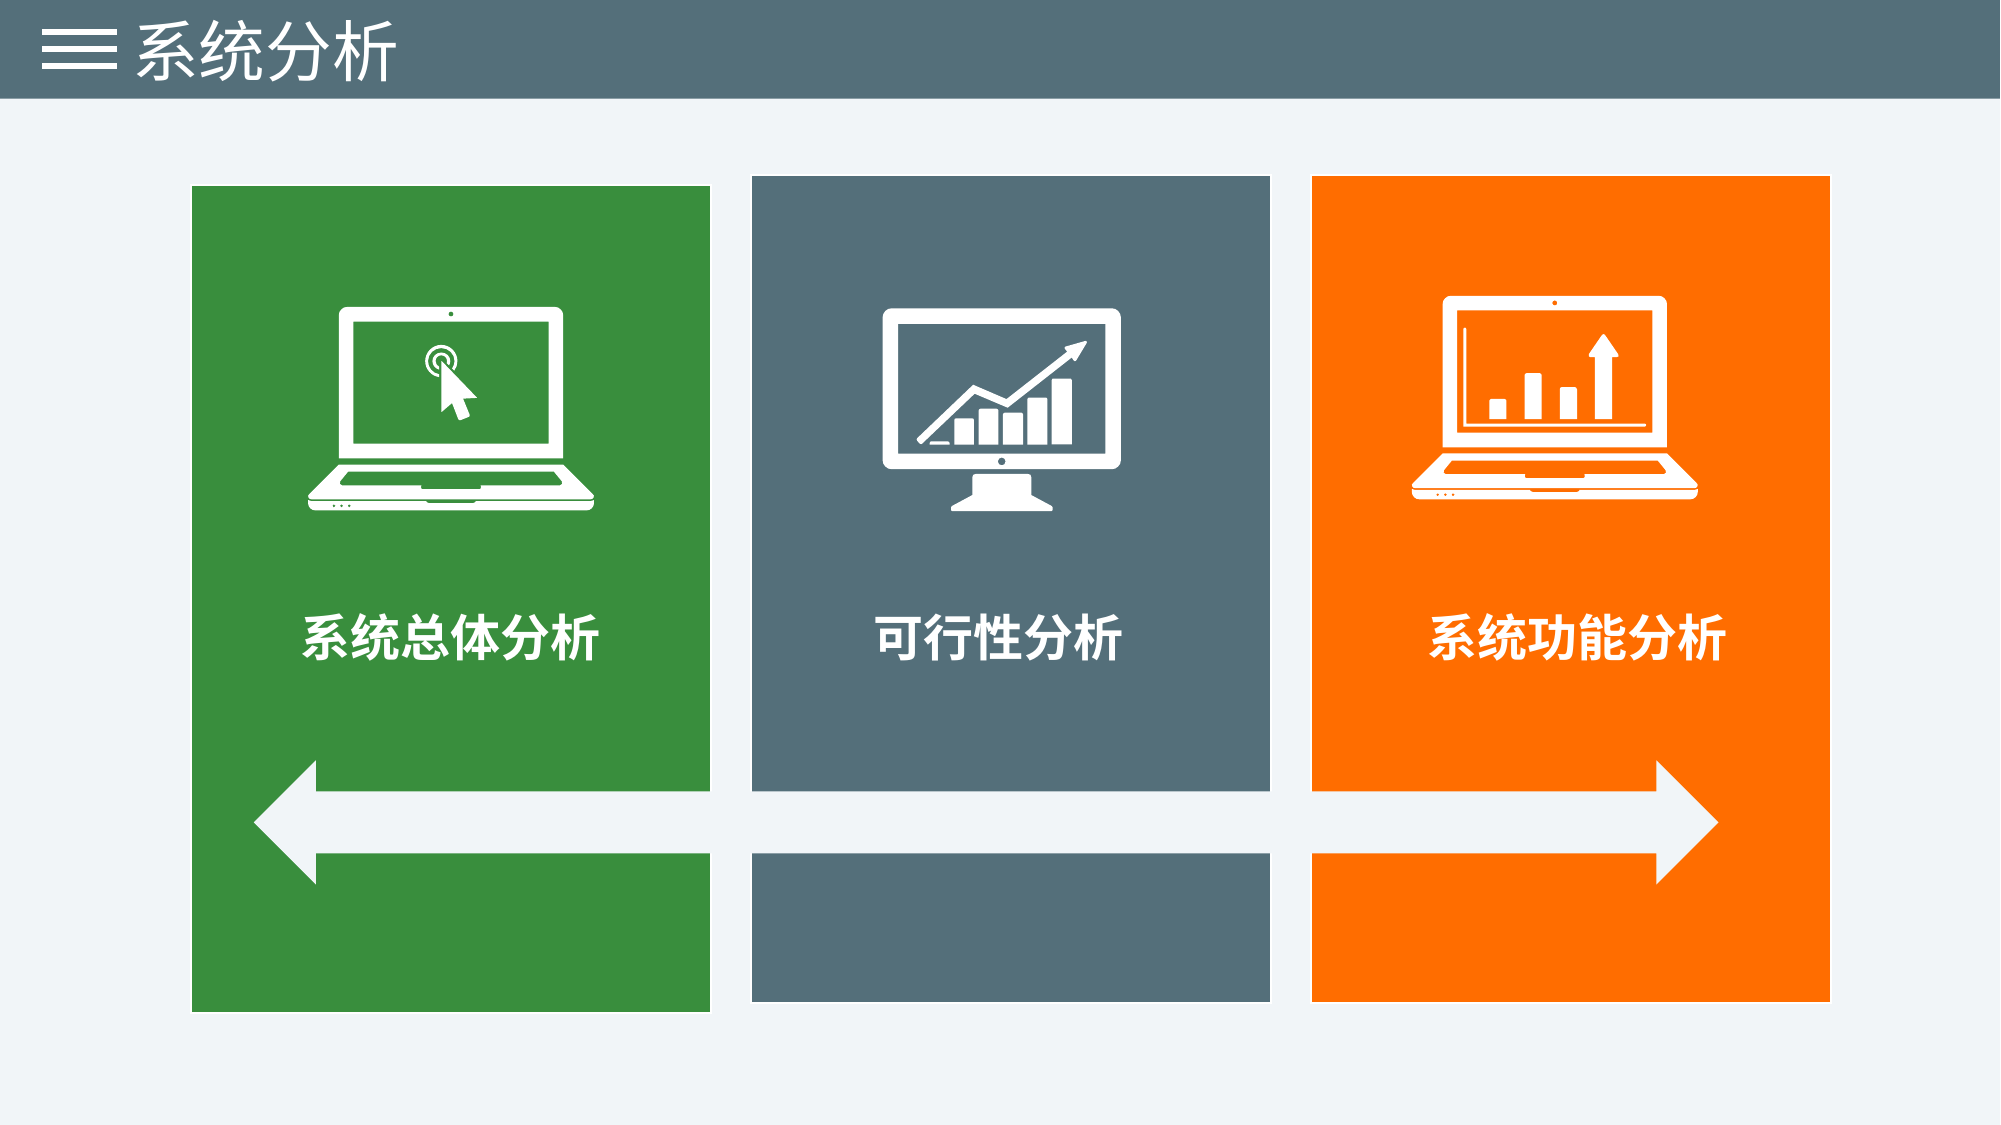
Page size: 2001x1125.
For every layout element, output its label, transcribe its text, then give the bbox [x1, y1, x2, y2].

text_box 可行性分析 [858, 599, 1139, 674]
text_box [882, 308, 1121, 512]
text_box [307, 306, 595, 511]
text_box [190, 184, 712, 1014]
text_box 系统功能分析 [1412, 599, 1742, 674]
text_box [750, 174, 1272, 790]
text_box [0, 0, 2000, 100]
text_box 系统分析 [117, 2, 679, 98]
text_box [1310, 174, 1832, 1004]
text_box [42, 32, 118, 67]
text_box [252, 757, 1720, 888]
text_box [1411, 295, 1699, 500]
text_box 系统总体分析 [285, 599, 616, 674]
text_box [750, 855, 1272, 1004]
